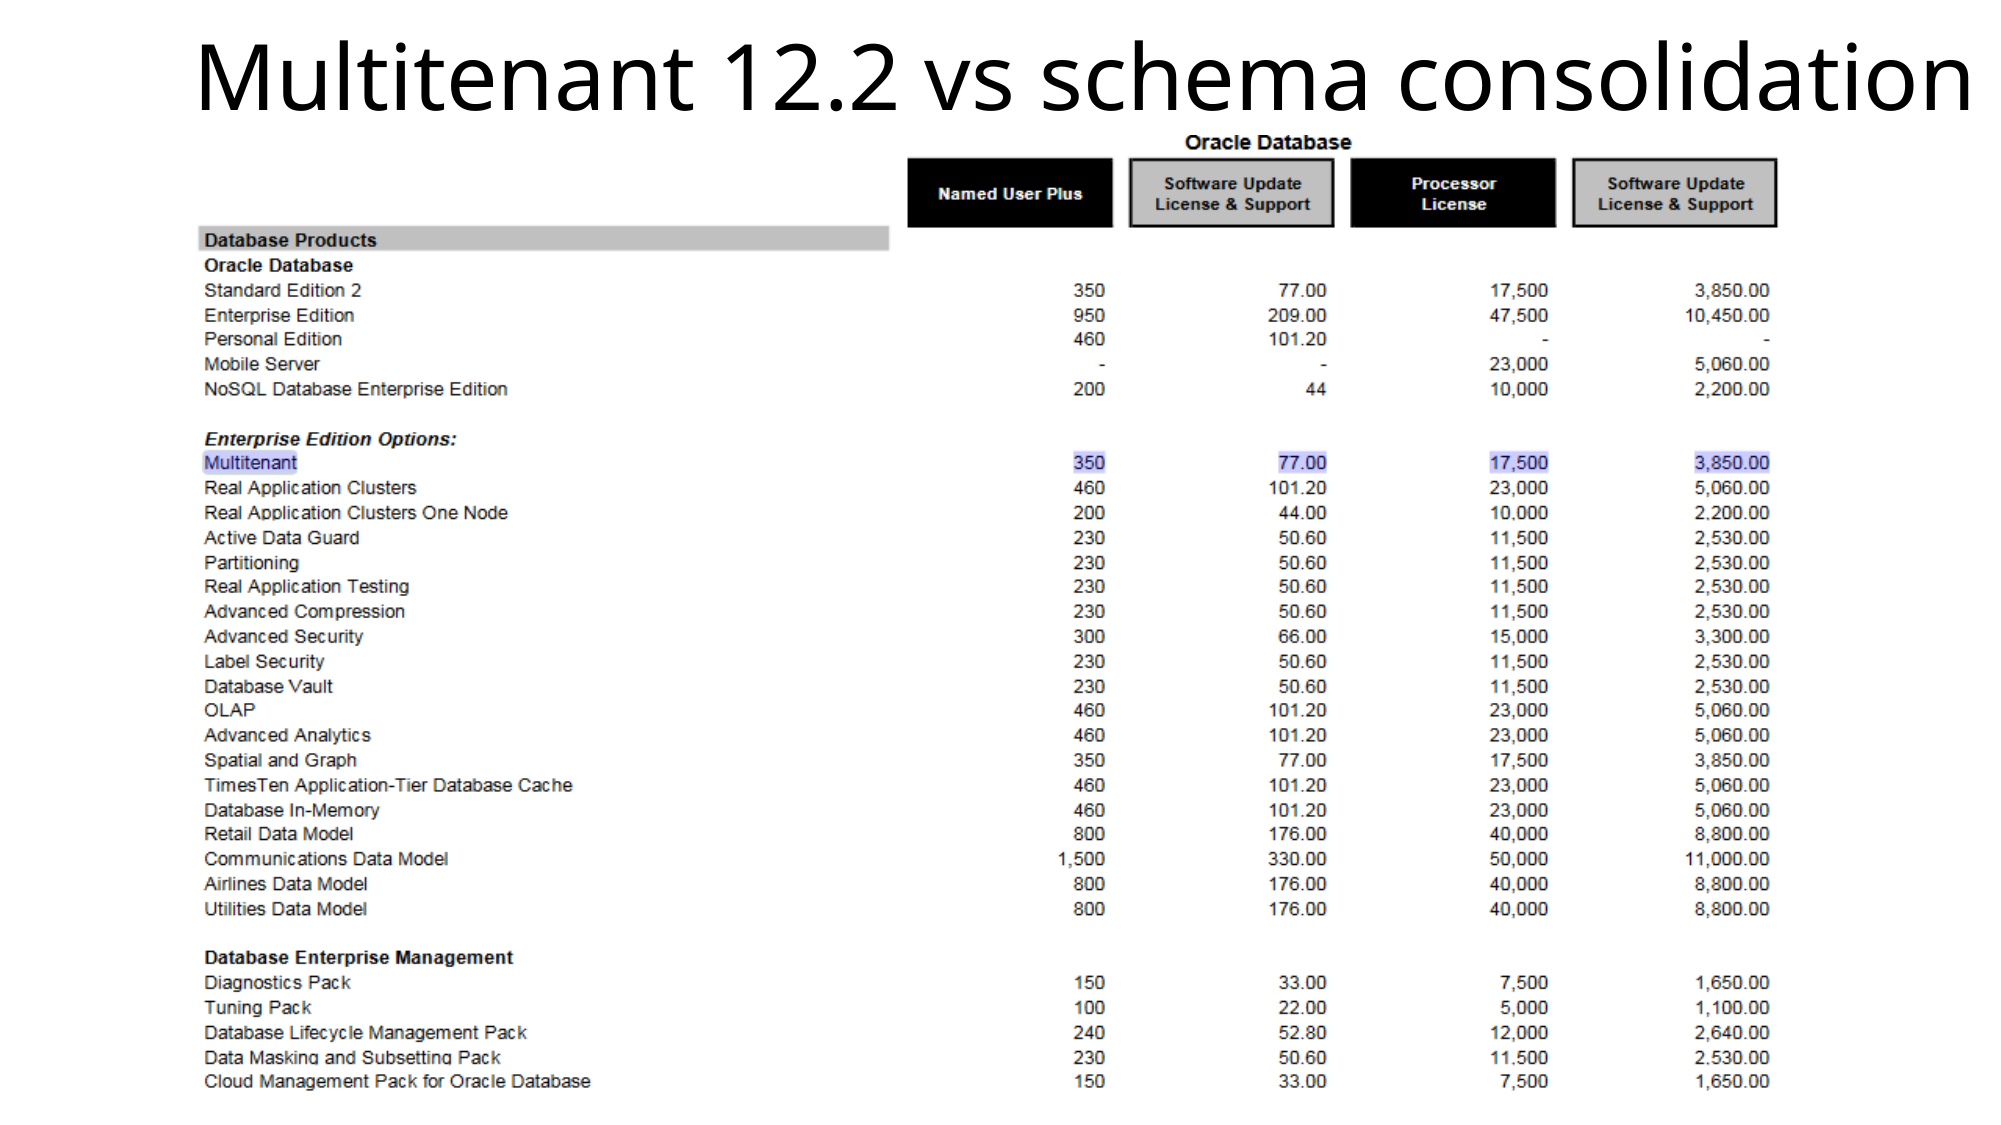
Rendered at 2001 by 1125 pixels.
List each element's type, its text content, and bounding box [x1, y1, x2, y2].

text_box Multitenant 12.2 vs schema consolidation [178, 9, 2000, 152]
picture [193, 135, 1787, 1107]
